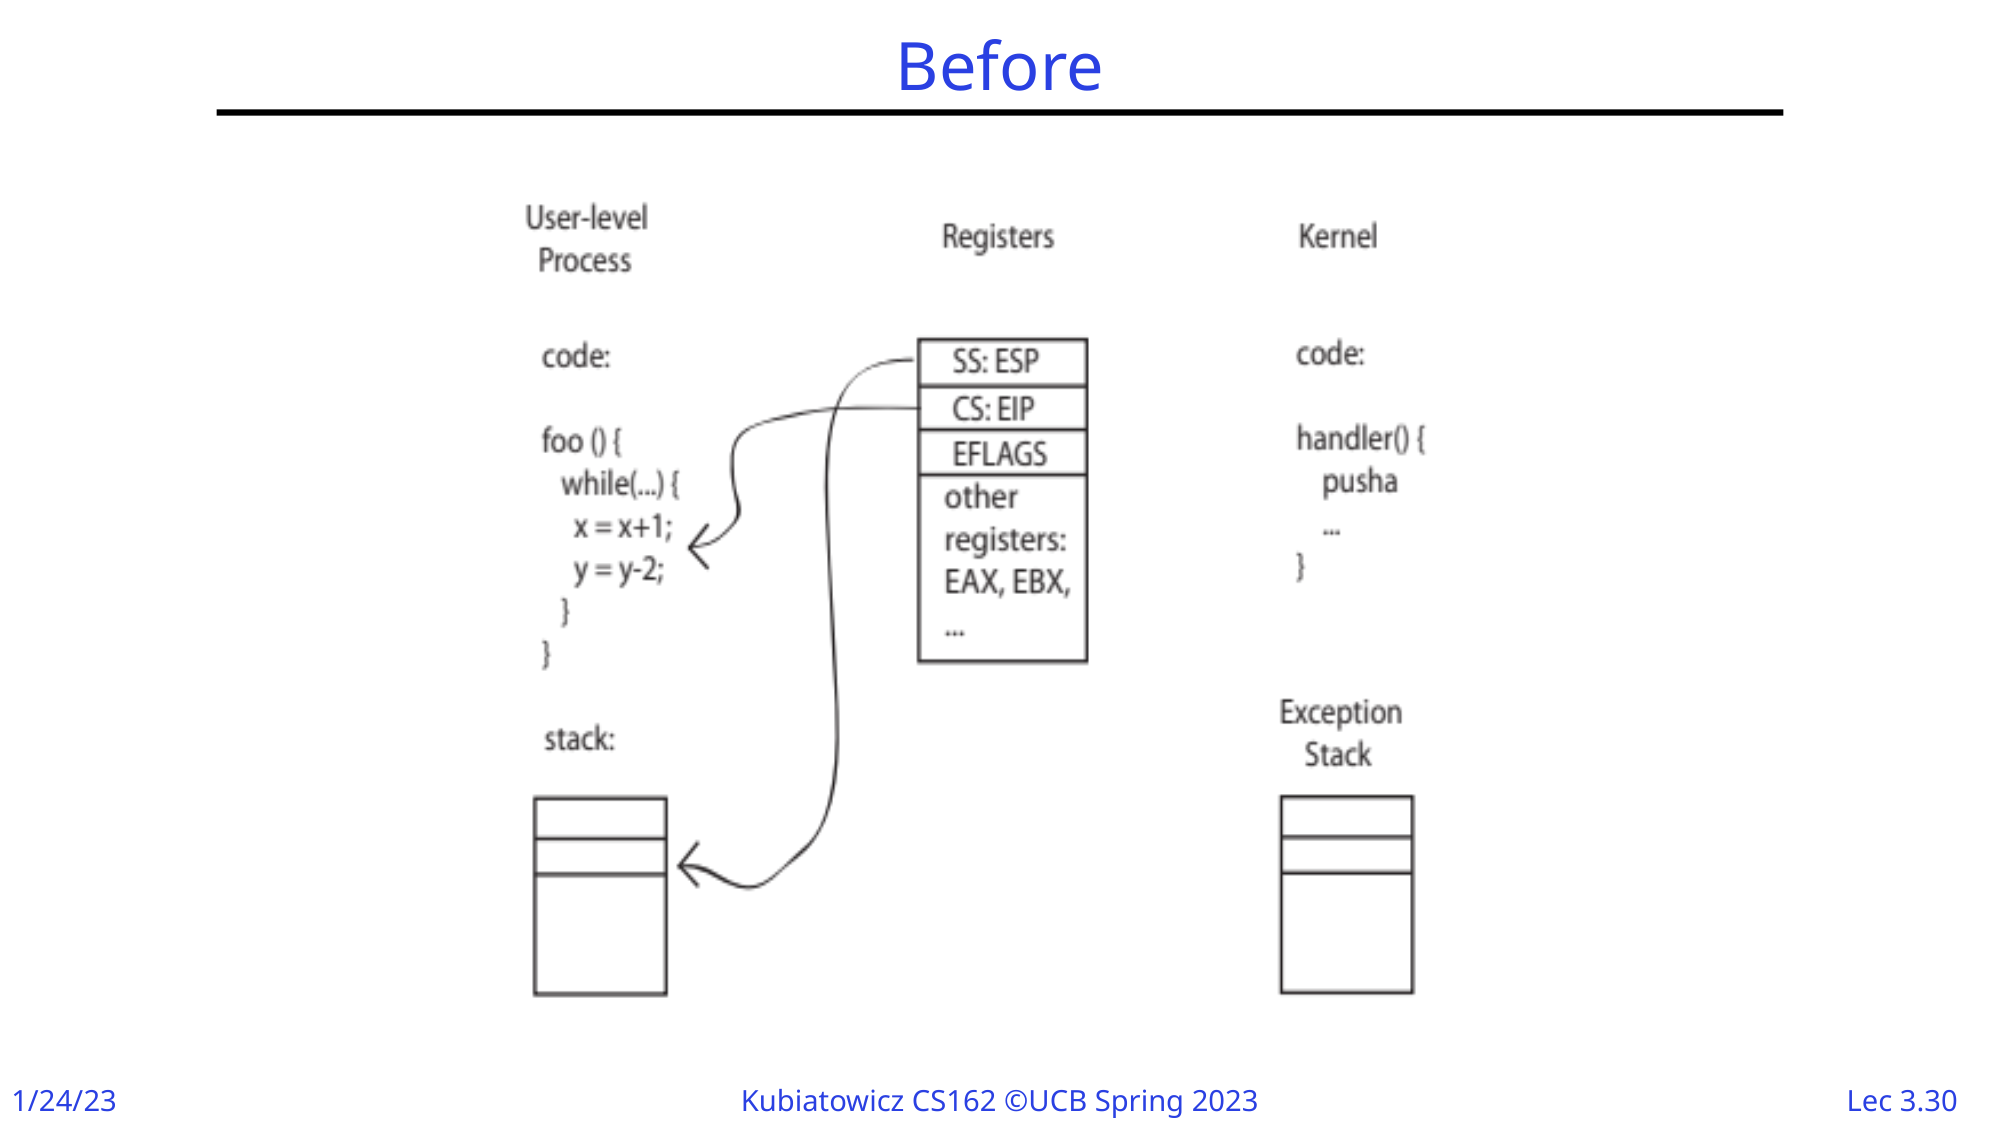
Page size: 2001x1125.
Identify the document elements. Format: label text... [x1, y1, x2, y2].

title Before [216, 24, 1784, 113]
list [299, 174, 1651, 1038]
